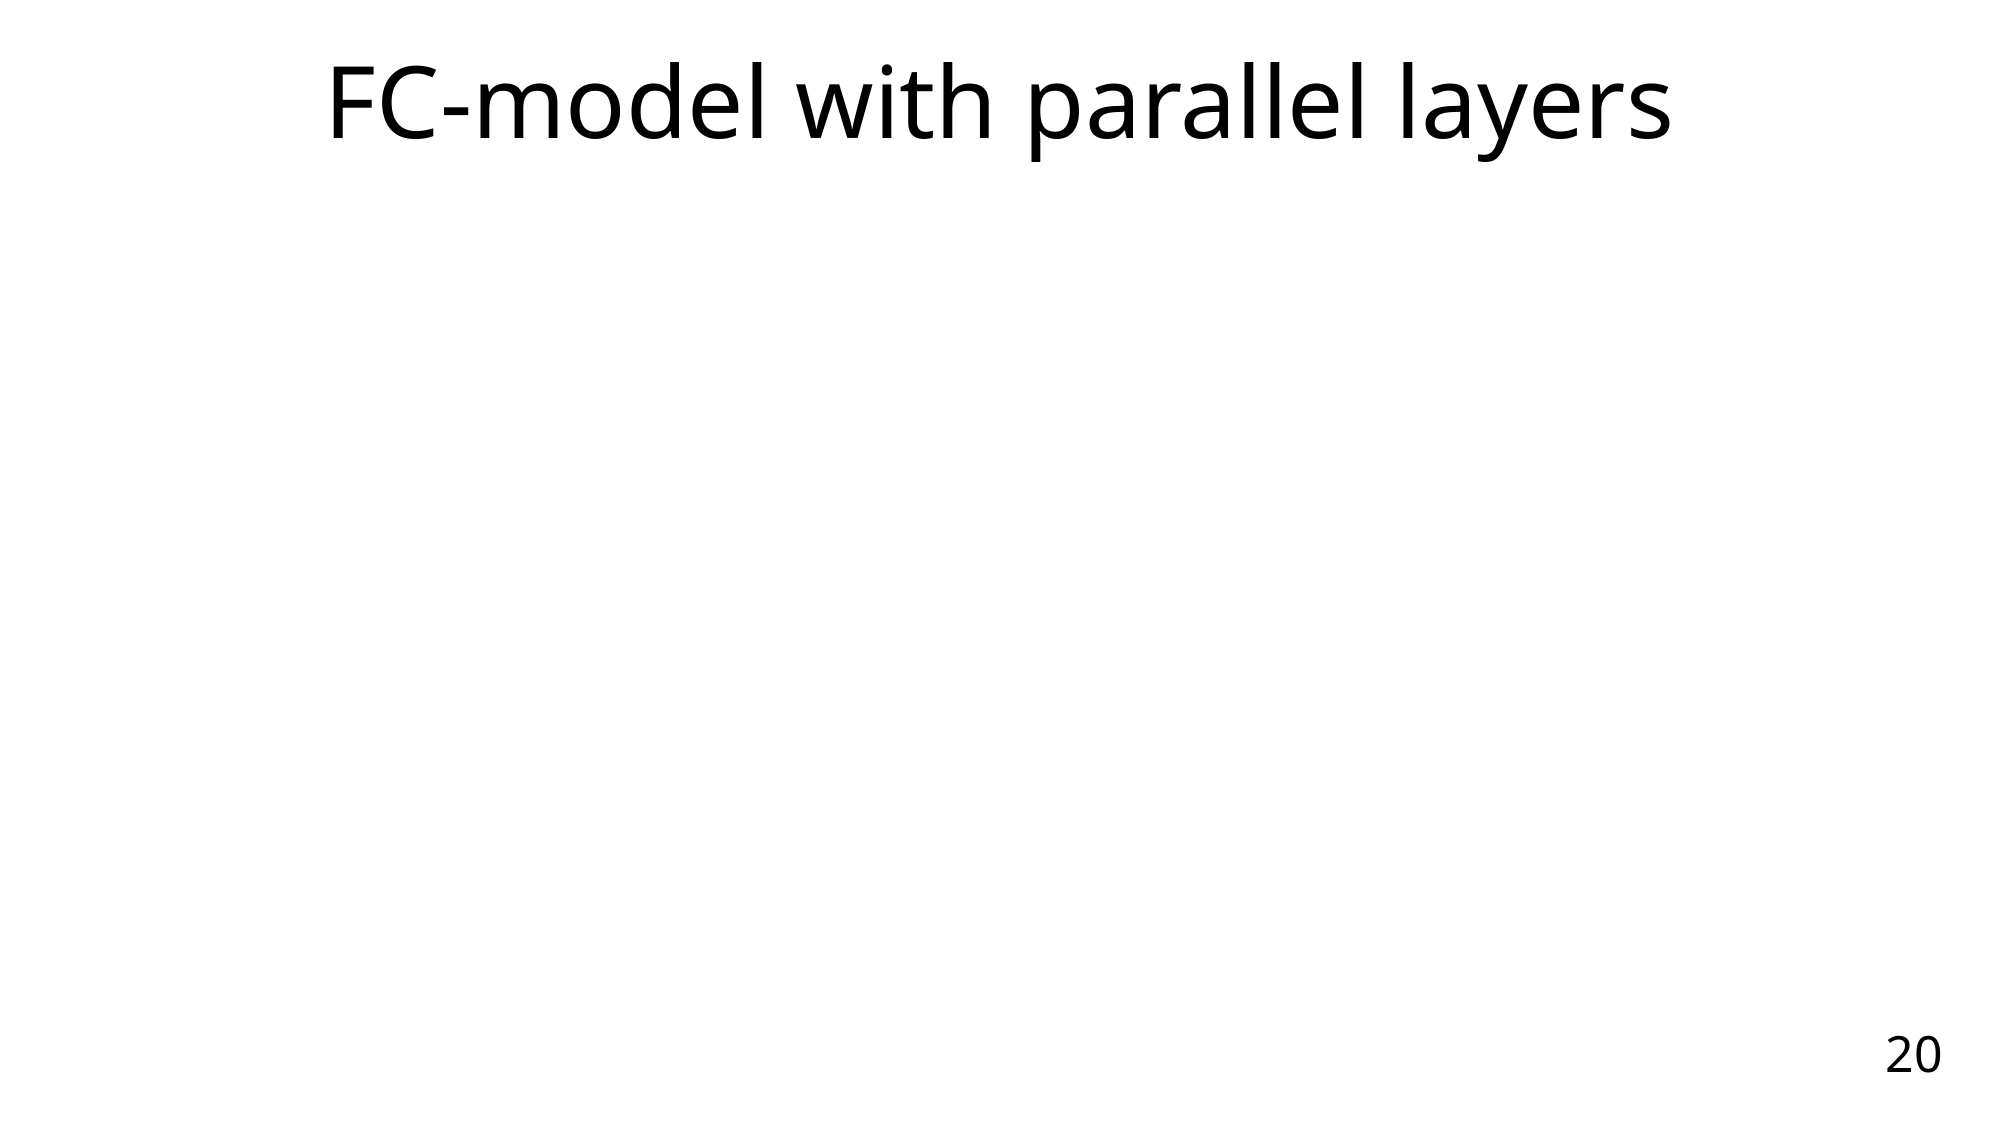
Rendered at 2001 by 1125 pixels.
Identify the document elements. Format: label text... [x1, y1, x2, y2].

text_box FC-model with parallel layers [0, 31, 2000, 167]
text_box ‹#› [1828, 987, 2000, 1125]
